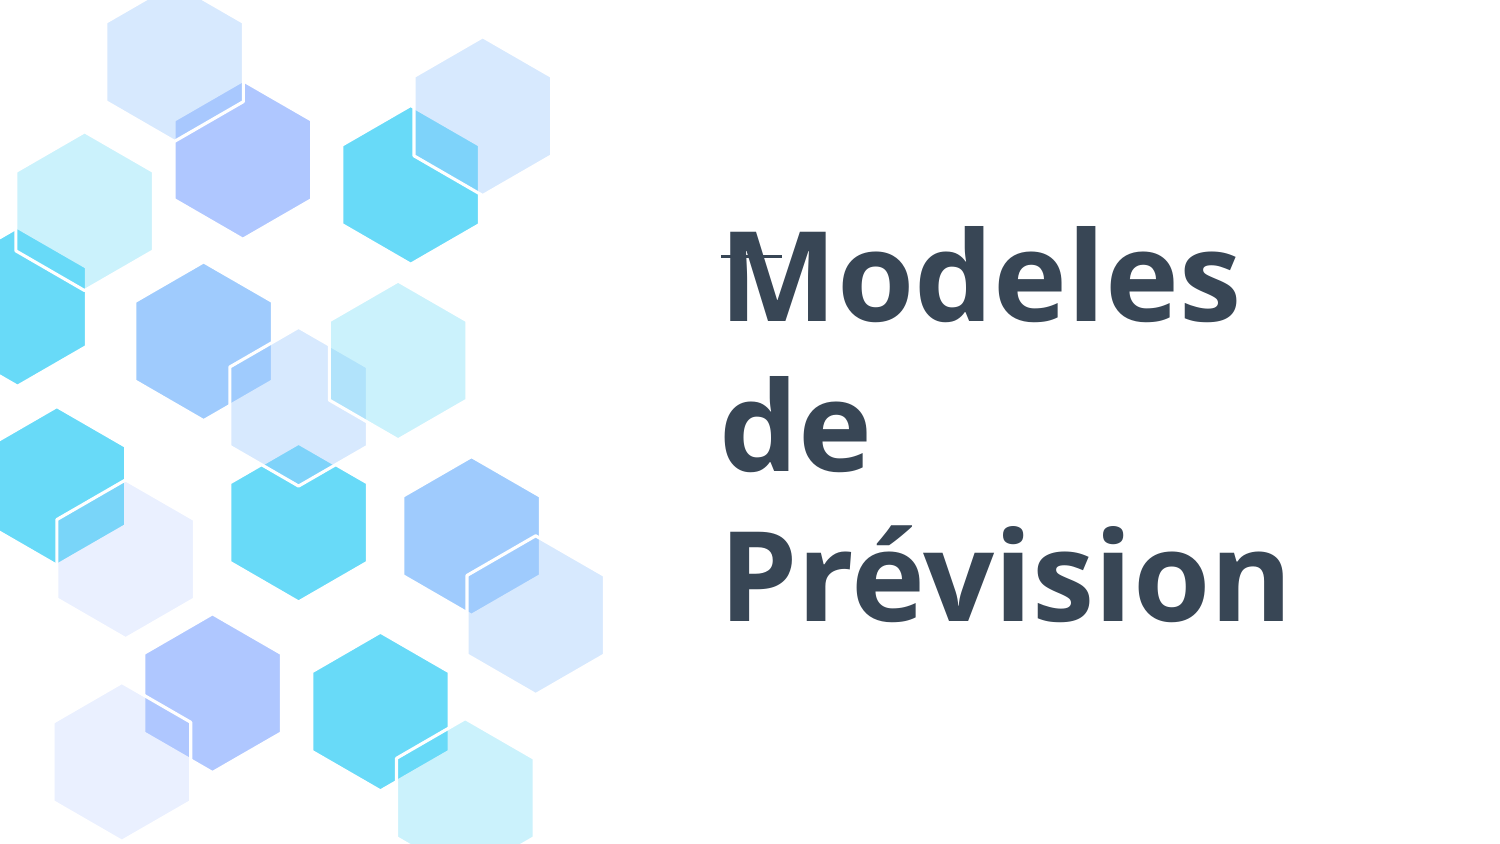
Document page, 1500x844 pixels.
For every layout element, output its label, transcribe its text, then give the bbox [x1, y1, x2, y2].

title Modeles de Prévision [704, 272, 1383, 571]
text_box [0, 0, 605, 844]
